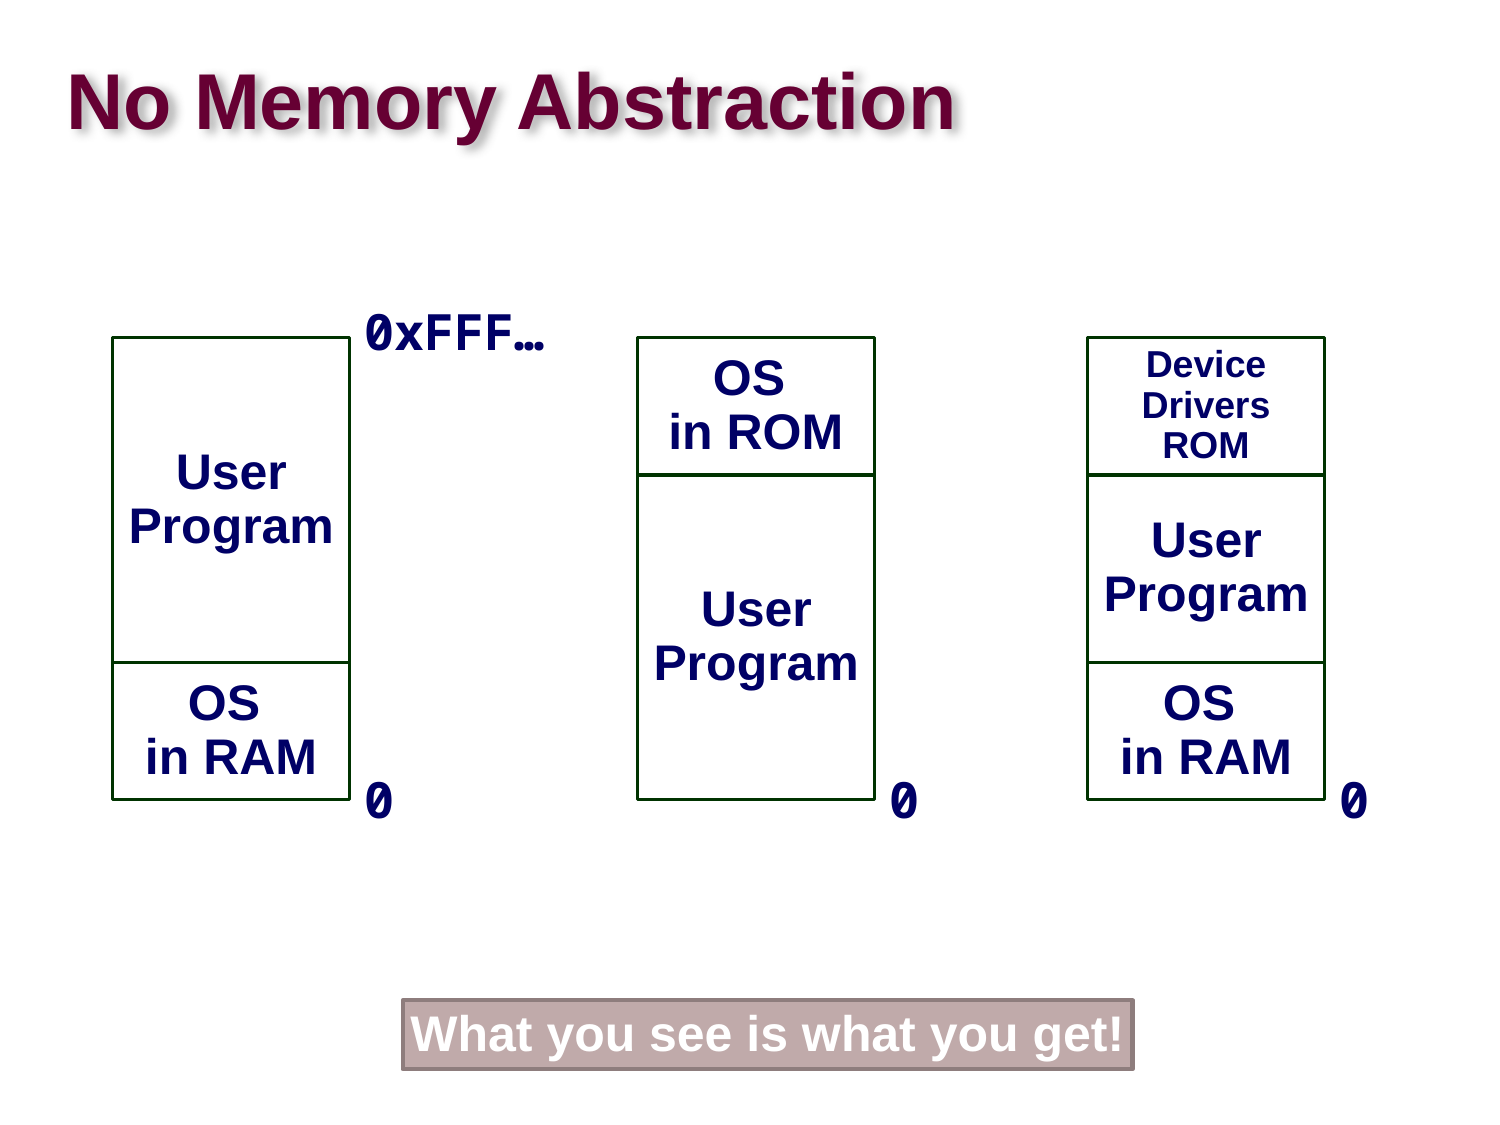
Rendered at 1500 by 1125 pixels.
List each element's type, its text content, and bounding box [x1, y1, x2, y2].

text_box Device Drivers ROM [1087, 337, 1325, 475]
text_box 0xFFF… [349, 299, 638, 369]
text_box User Program [637, 475, 875, 800]
text_box User Program [112, 337, 350, 662]
text_box OS in RAM [1087, 662, 1325, 800]
text_box OS in ROM [637, 337, 875, 475]
text_box 0 [1325, 767, 1363, 837]
text_box What you see is what you get! [401, 998, 1135, 1071]
text_box User Program [1087, 475, 1325, 662]
text_box 0 [350, 767, 388, 837]
text_box OS in RAM [112, 662, 350, 800]
title No Memory Abstraction [66, 40, 1497, 169]
text_box 0 [875, 767, 913, 837]
